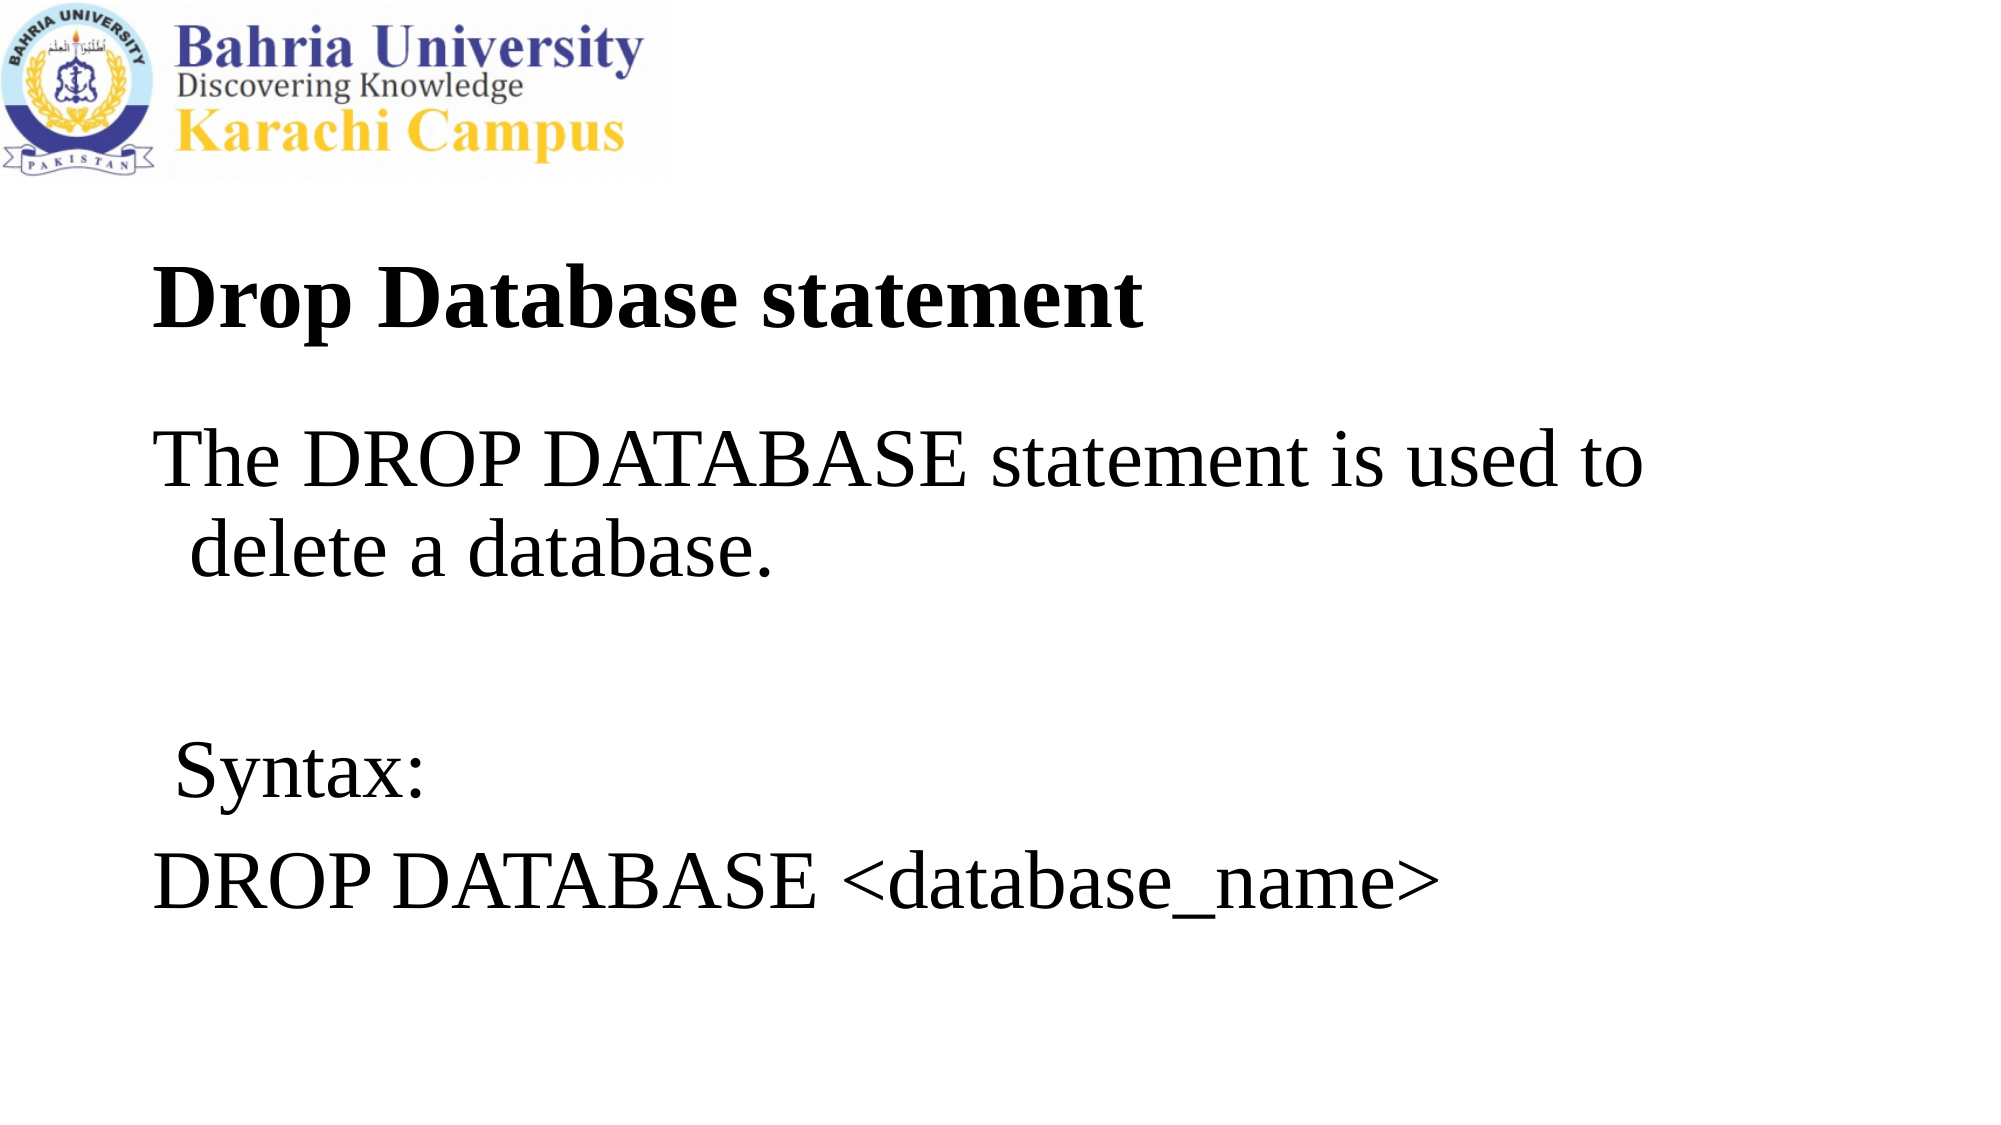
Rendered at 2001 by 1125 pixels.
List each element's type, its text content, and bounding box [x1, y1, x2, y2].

title Drop Database statement [137, 189, 1863, 407]
list The DROP DATABASE statement is used to delete a database. Syntax: DROP DATABASE <database_name> [137, 407, 1863, 1121]
picture [0, 2, 672, 178]
